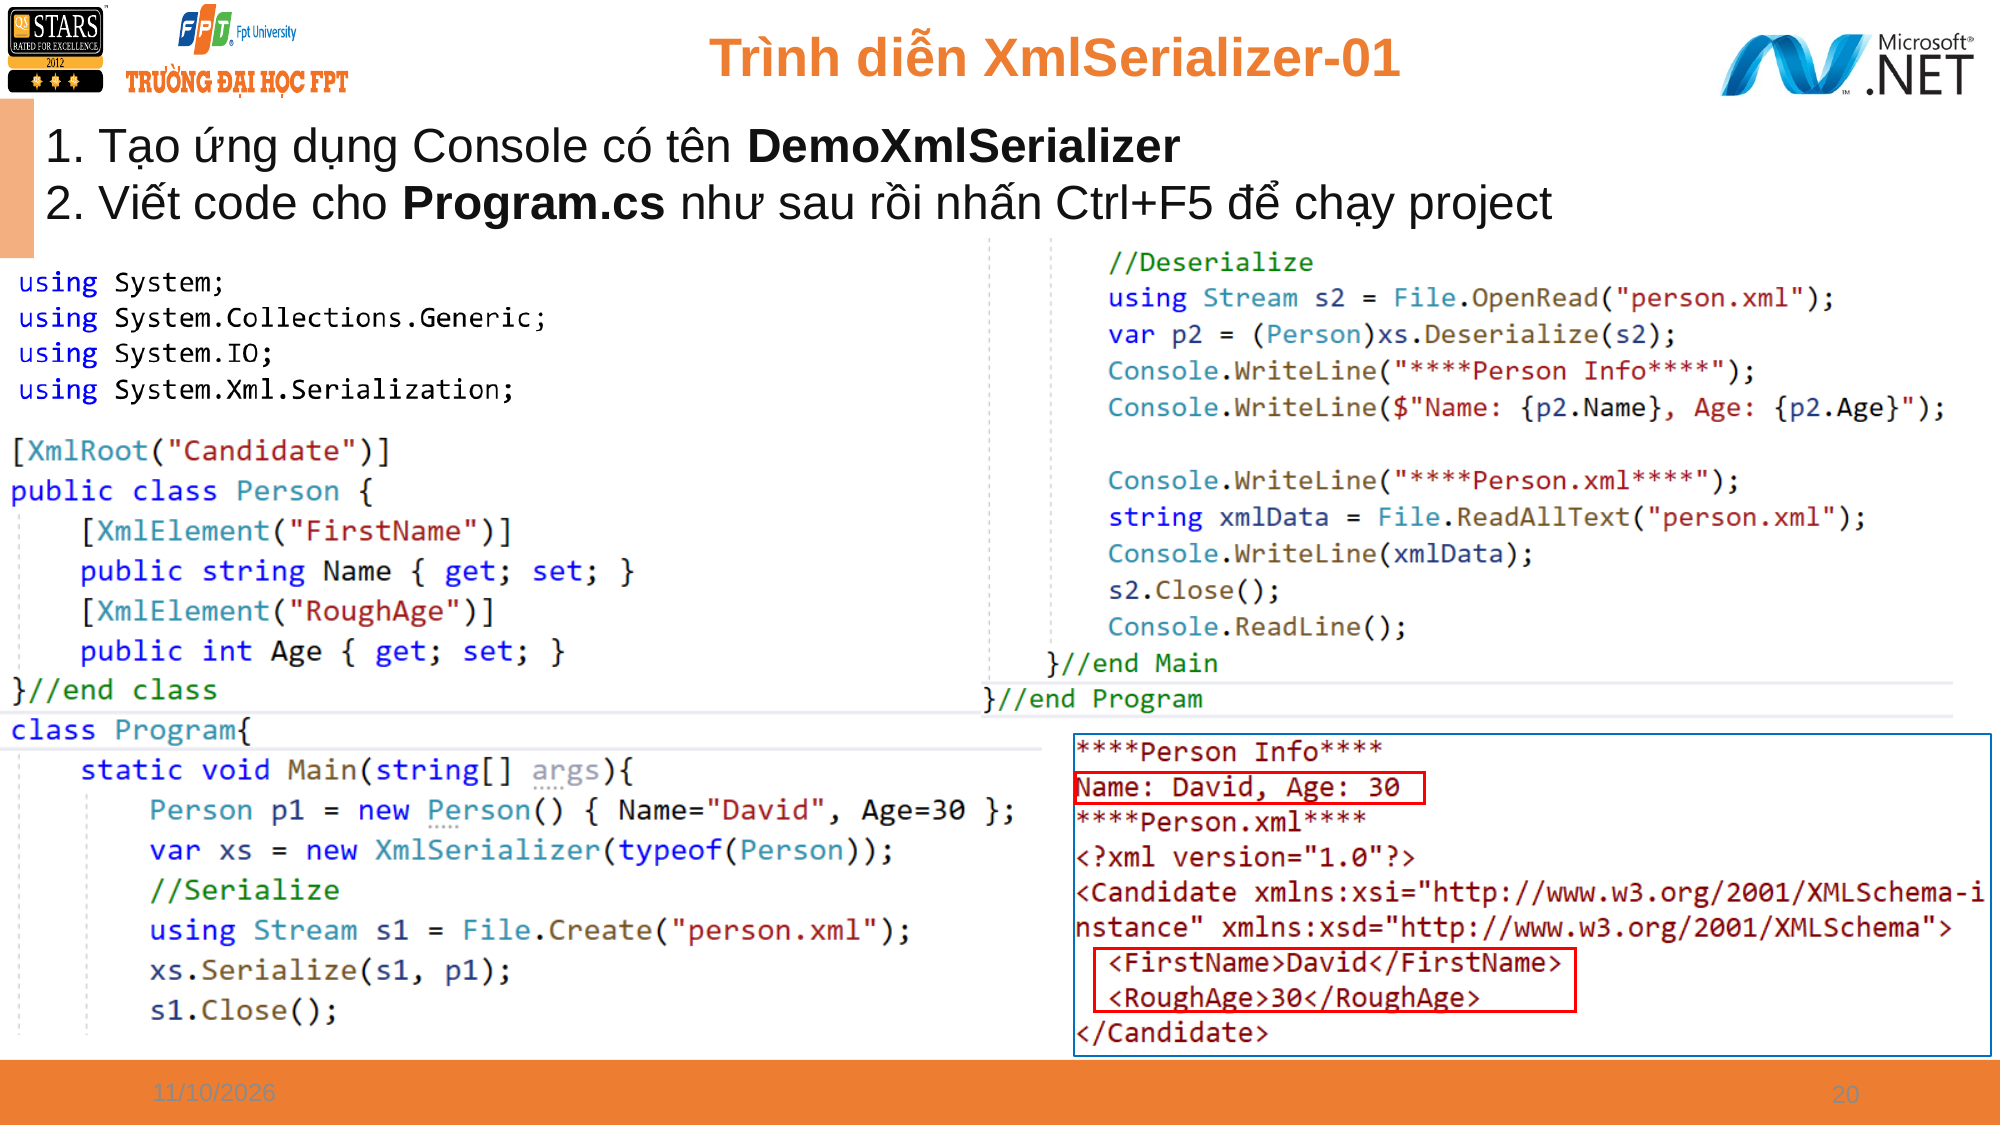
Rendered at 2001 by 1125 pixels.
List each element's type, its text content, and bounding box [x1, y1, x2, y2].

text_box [1075, 735, 1991, 1056]
picture [1685, 0, 2001, 129]
picture [0, 253, 662, 423]
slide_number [137, 1061, 588, 1122]
slide_number 20 [1424, 1063, 1875, 1123]
text_box 1. Tạo ứng dụng Console có tên DemoXmlSerializer 2. Viết code cho Program.cs như sau rồi nhấn Ctrl+F5 để chạy project [30, 107, 2000, 237]
title Trình diễn XmlSerializer-01 [676, 23, 1437, 95]
picture [0, 238, 1953, 1036]
